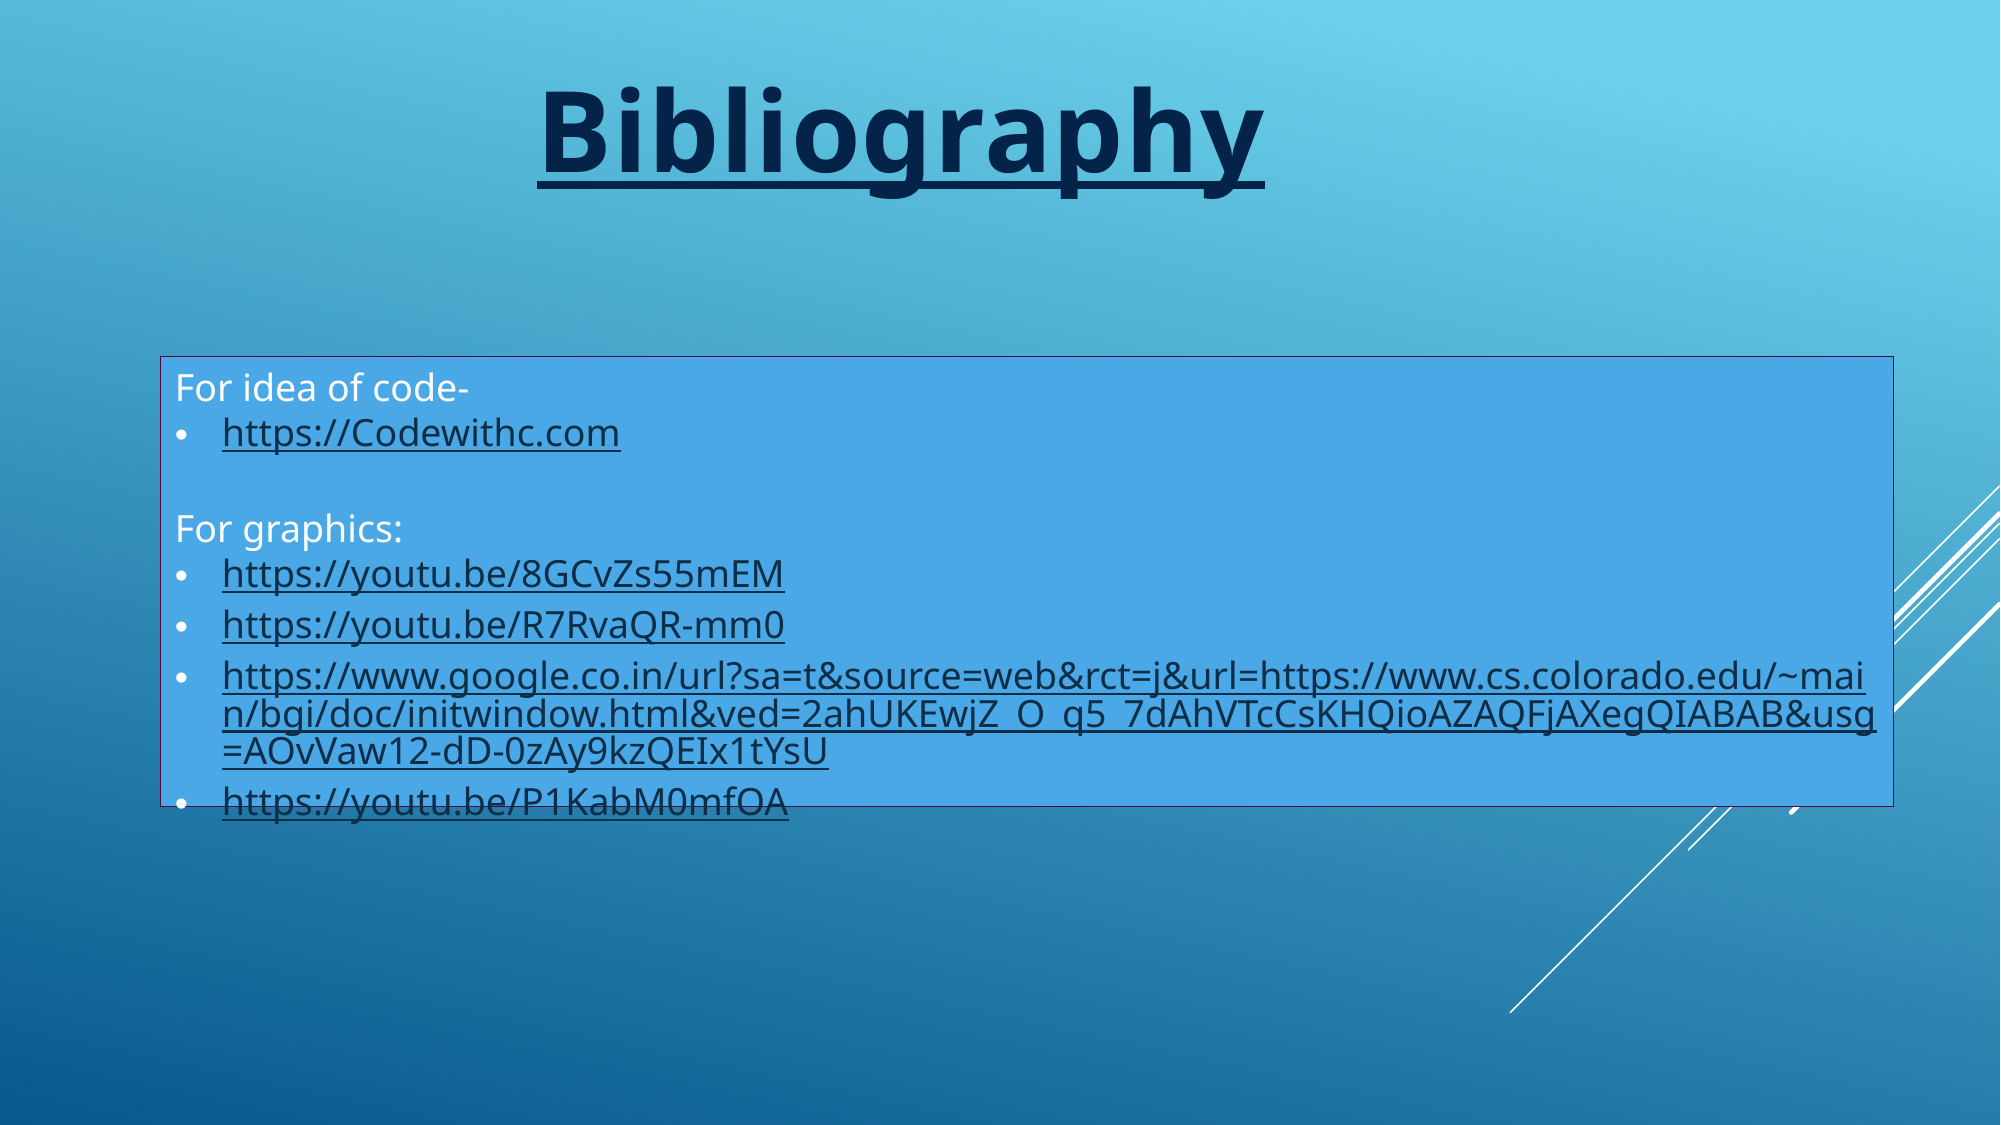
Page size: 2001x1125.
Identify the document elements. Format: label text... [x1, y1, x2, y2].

text_box For idea of code- https://Codewithc.com For graphics: https://youtu.be/8GCvZs55mEM https://youtu.be/R7RvaQR-mm0 https://www.google.co.in/url?sa=t&source=web&rct=j&url=https://www.cs.colorado.edu/~main/bgi/doc/initwindow.html&ved=2ahUKEwjZ_O_q5_7dAhVTcCsKHQioAZAQFjAXegQIABAB&usg=AOvVaw12-dD-0zAy9kzQEIx1tYsU https://youtu.be/P1KabM0mfOA [160, 356, 1894, 807]
text_box Bibliography [521, 52, 1281, 203]
